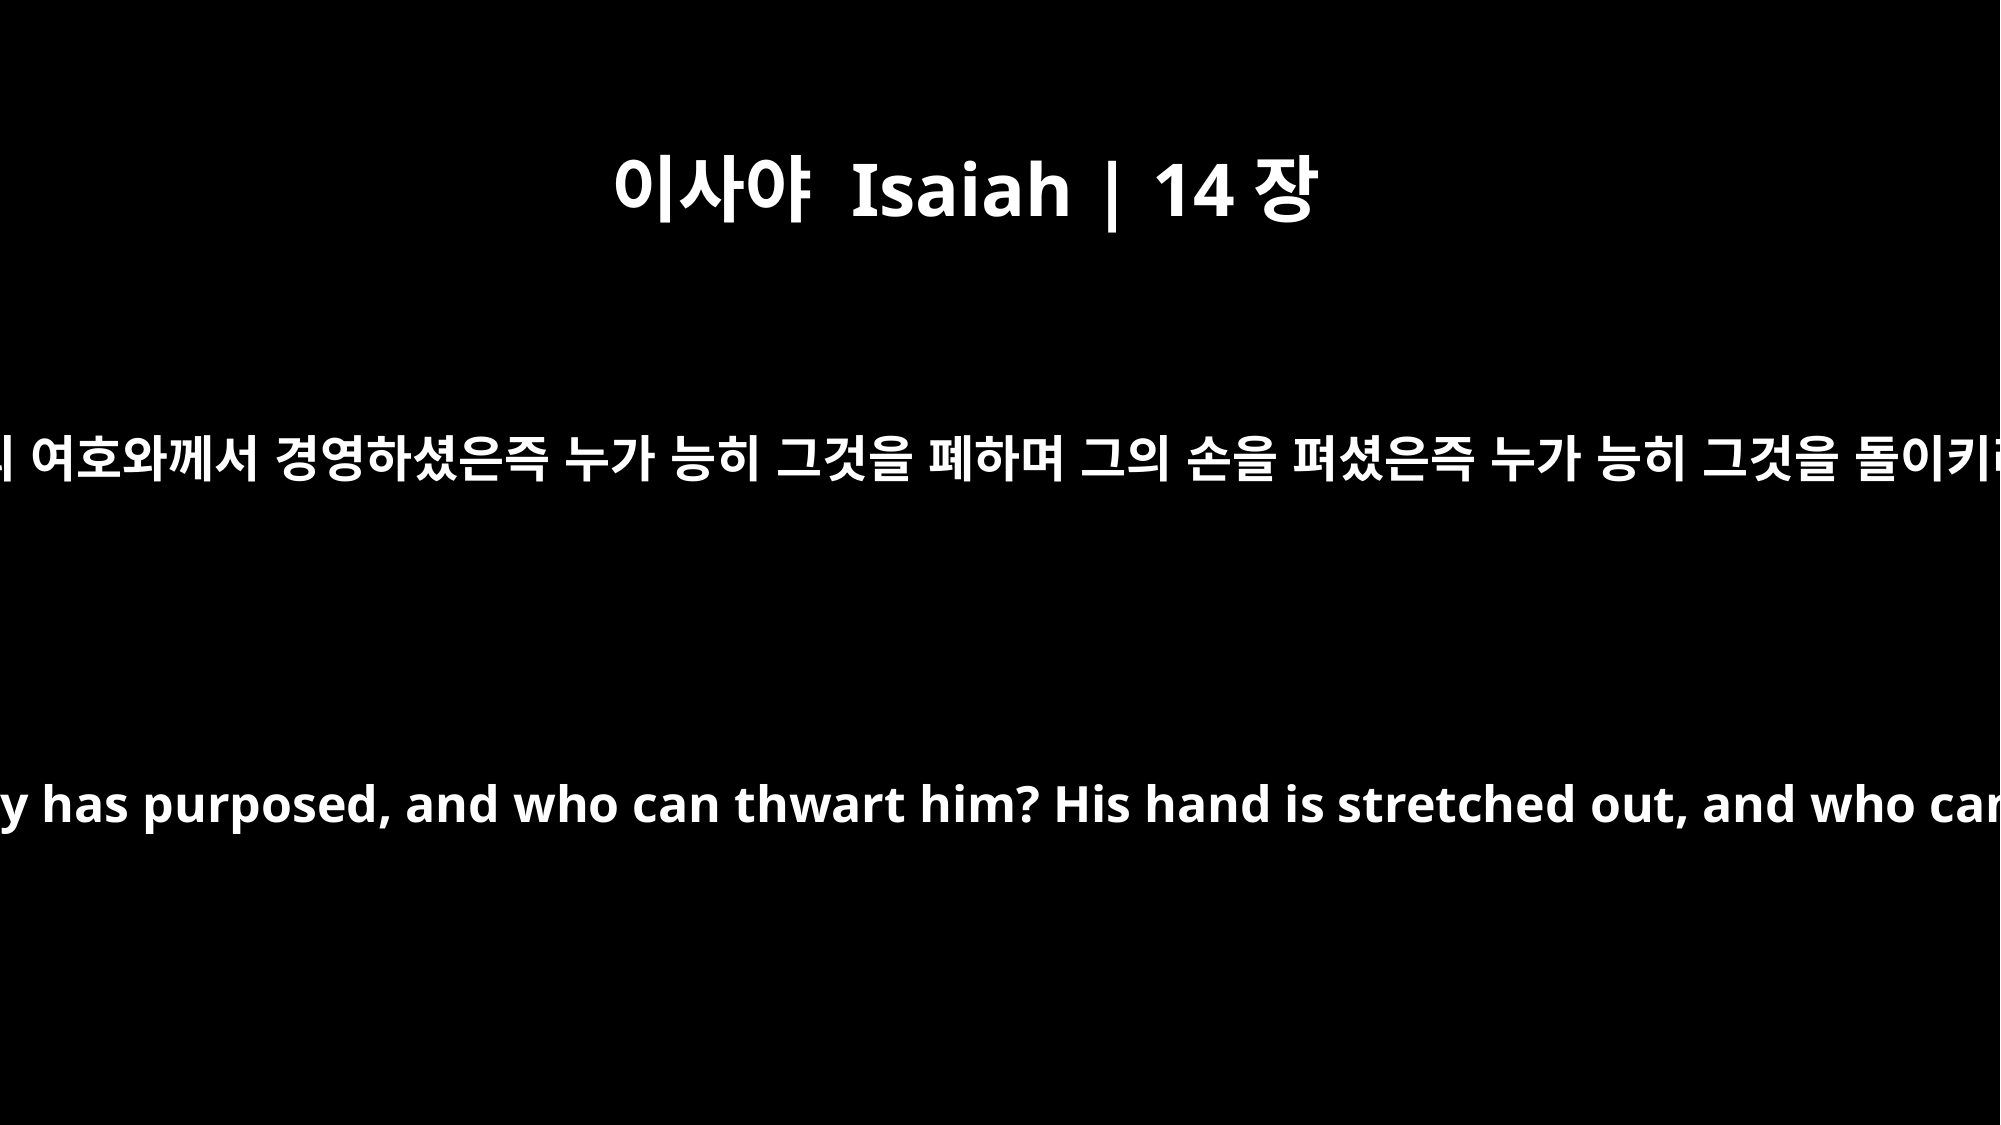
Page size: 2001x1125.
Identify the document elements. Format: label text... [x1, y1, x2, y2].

text_box 이사야 Isaiah | 14장 [596, 136, 1336, 239]
text_box For the LORD Almighty has purposed, and who can thwart him? His hand is stretched out, and who can turn it back? [0, 764, 2000, 840]
text_box 27 만군의 여호와께서 경영하셨은즉 누가 능히 그것을 폐하며 그의 손을 펴셨은즉 누가 능히 그것을 돌이키랴 [0, 359, 2000, 495]
